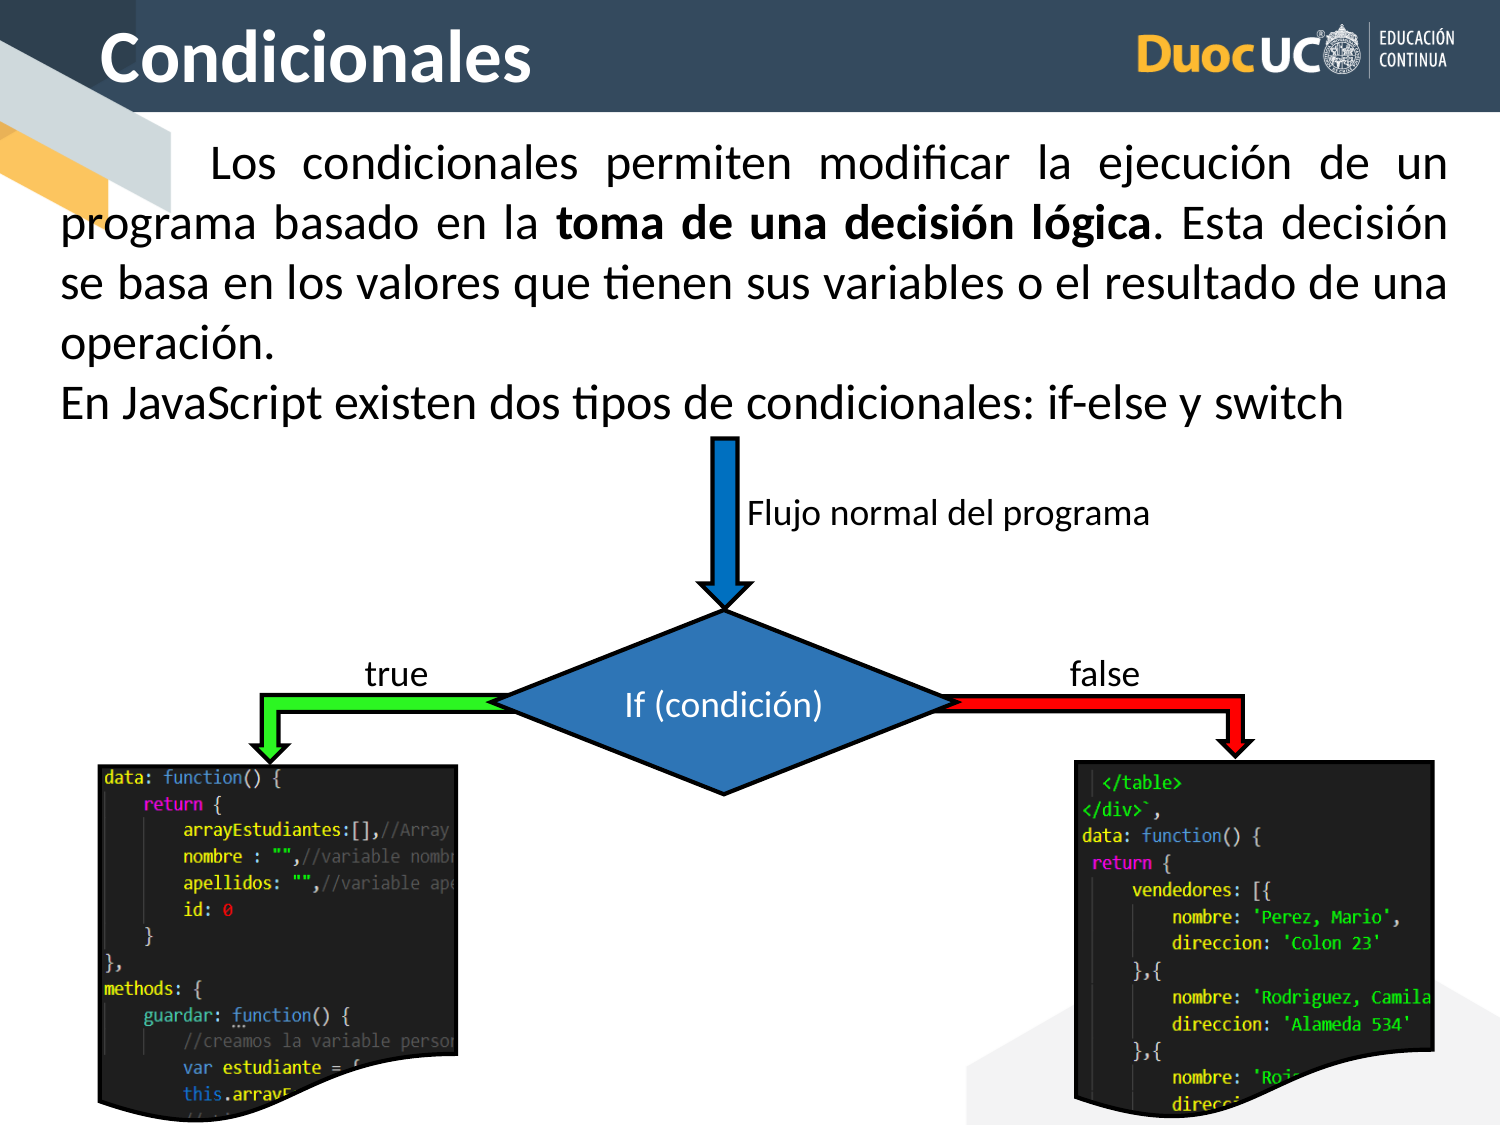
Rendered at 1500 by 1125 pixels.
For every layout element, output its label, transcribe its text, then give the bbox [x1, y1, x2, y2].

text_box true [349, 641, 444, 702]
text_box [250, 693, 513, 764]
text_box [697, 437, 753, 610]
text_box false [1055, 641, 1156, 702]
text_box [98, 765, 458, 1122]
text_box If (condición) [488, 609, 960, 796]
picture [0, 0, 1500, 1125]
text_box Condicionales [85, 0, 590, 105]
text_box [935, 695, 1253, 758]
text_box Los condicionales permiten modificar la ejecución de un programa basado en la toma de una decisión lógica. Esta decisión se basa en los valores que tienen sus variables o el resultado de una operación. En JavaScript existen dos tipos de condicionales: if-else y switch [45, 121, 1464, 437]
text_box [1075, 761, 1434, 1118]
text_box Flujo normal del programa [732, 480, 1166, 540]
